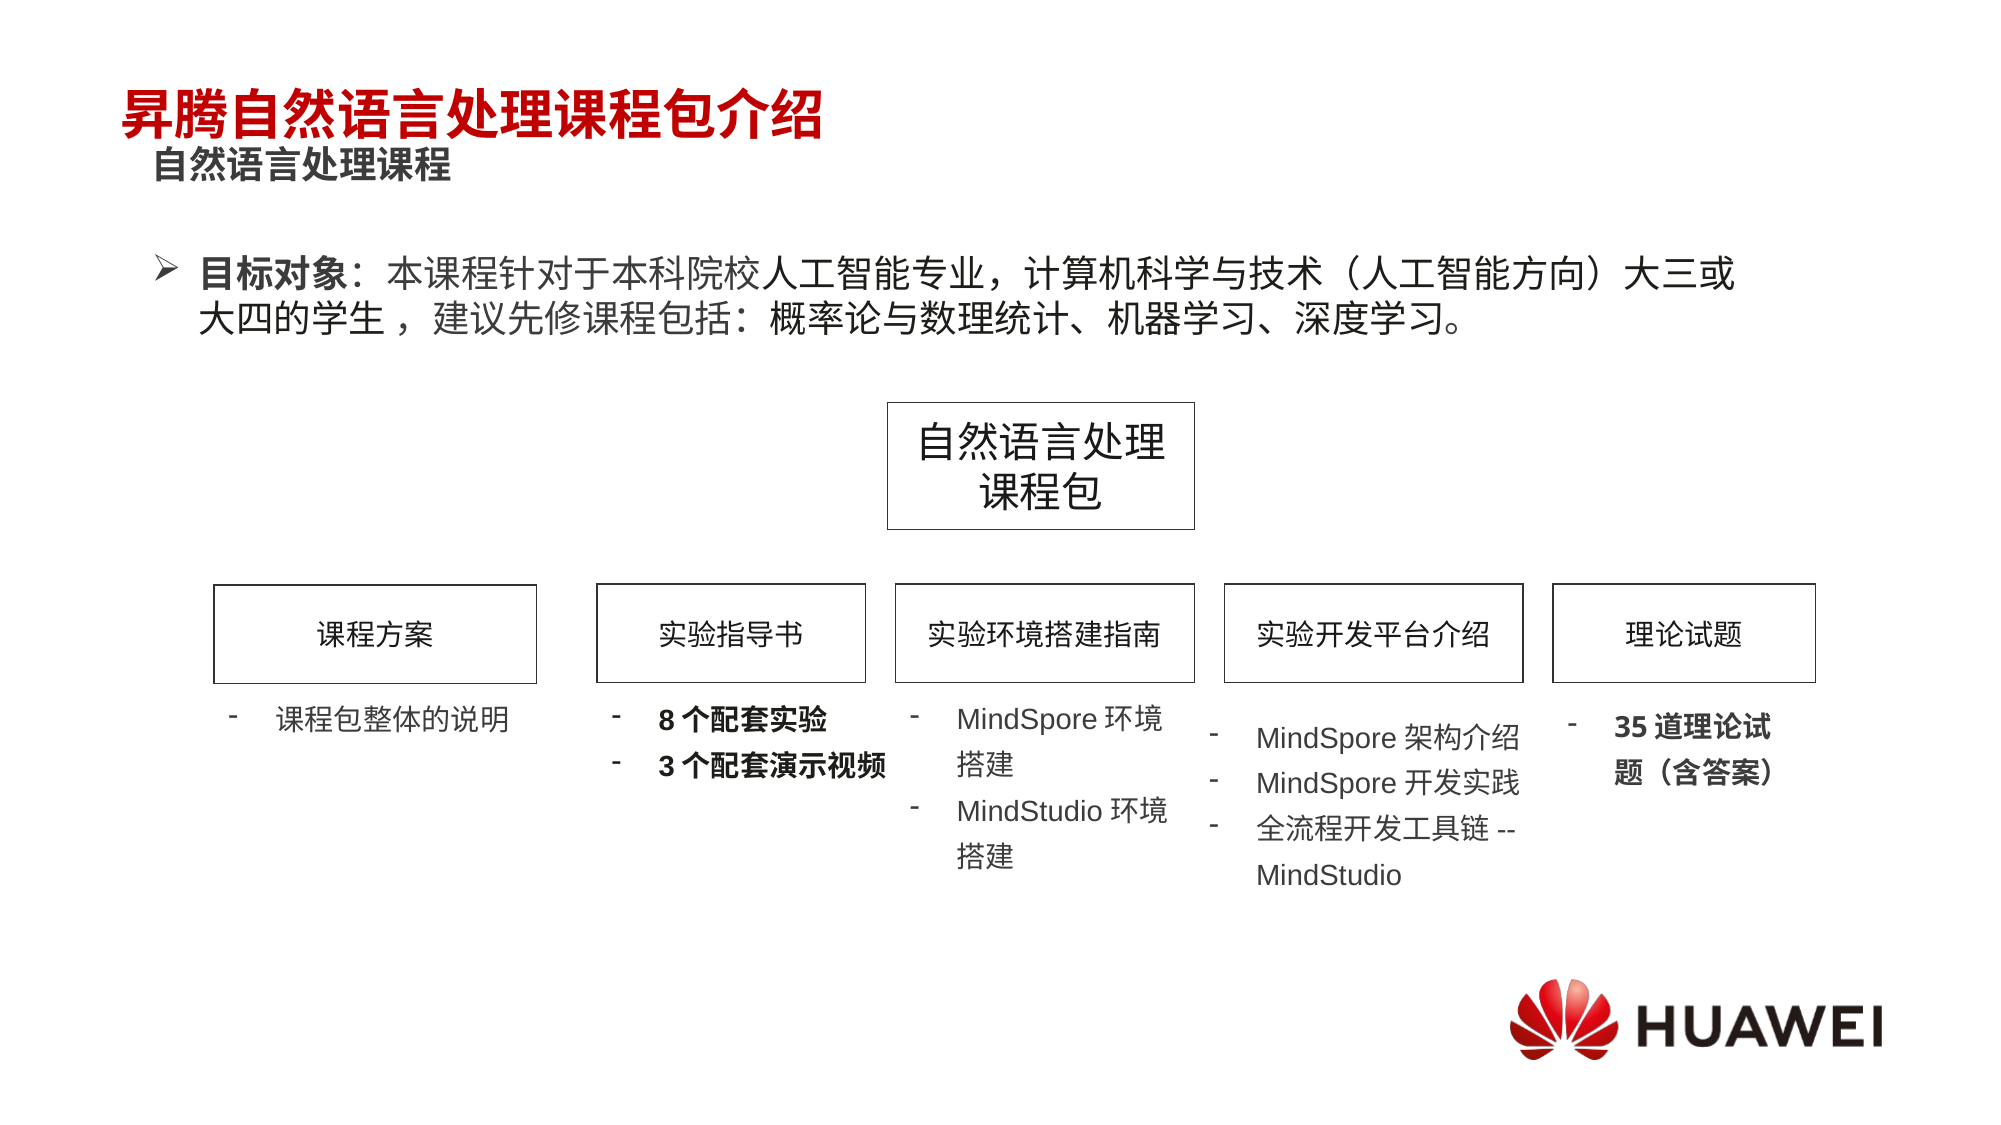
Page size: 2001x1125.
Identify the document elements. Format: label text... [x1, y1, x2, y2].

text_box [213, 402, 1816, 902]
text_box 自然语言处理课程 [137, 133, 597, 194]
title 昇腾自然语言处理课程包介绍 [120, 73, 1881, 154]
text_box 目标对象：本课程针对于本科院校人工智能专业，计算机科学与技术（人工智能方向）大三或大四的学生 ，建议先修课程包括：概率论与数理统计、机器学习、深度学习。 [137, 242, 1773, 347]
picture [1510, 979, 1882, 1060]
